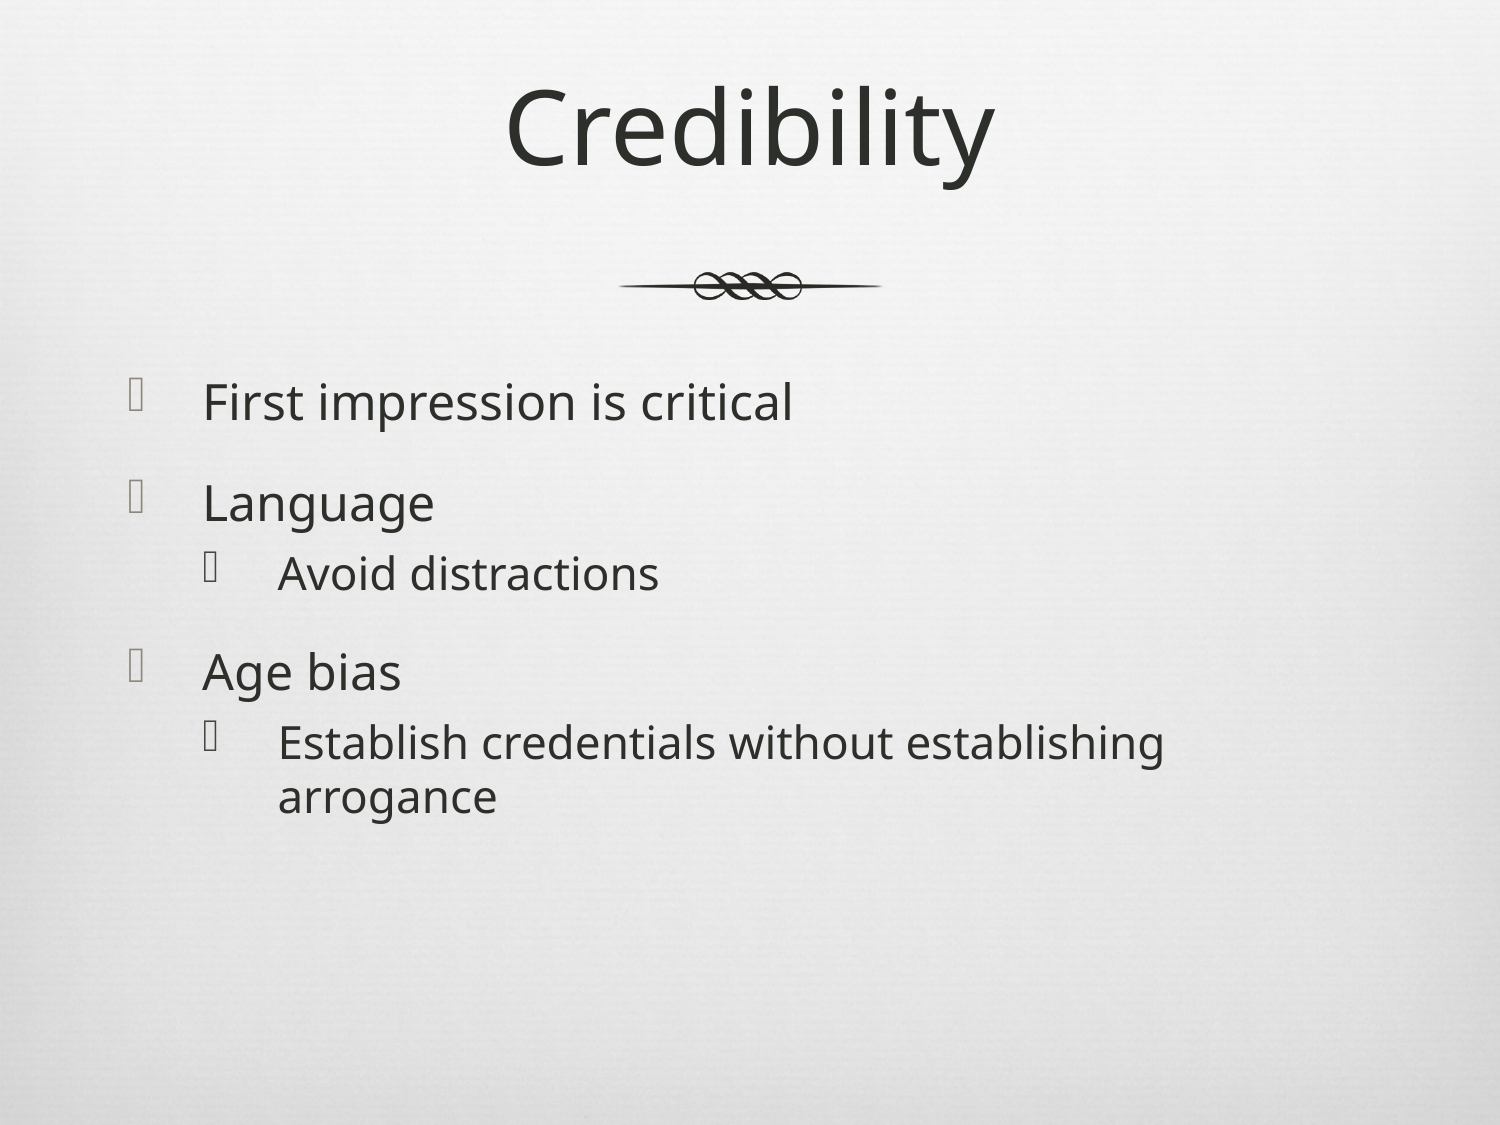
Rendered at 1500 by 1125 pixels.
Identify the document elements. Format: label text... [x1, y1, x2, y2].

picture [615, 272, 885, 300]
title Credibility [112, 11, 1388, 236]
list First impression is critical Language Avoid distractions Age bias Establish credentials without establishing arrogance [112, 362, 1388, 963]
